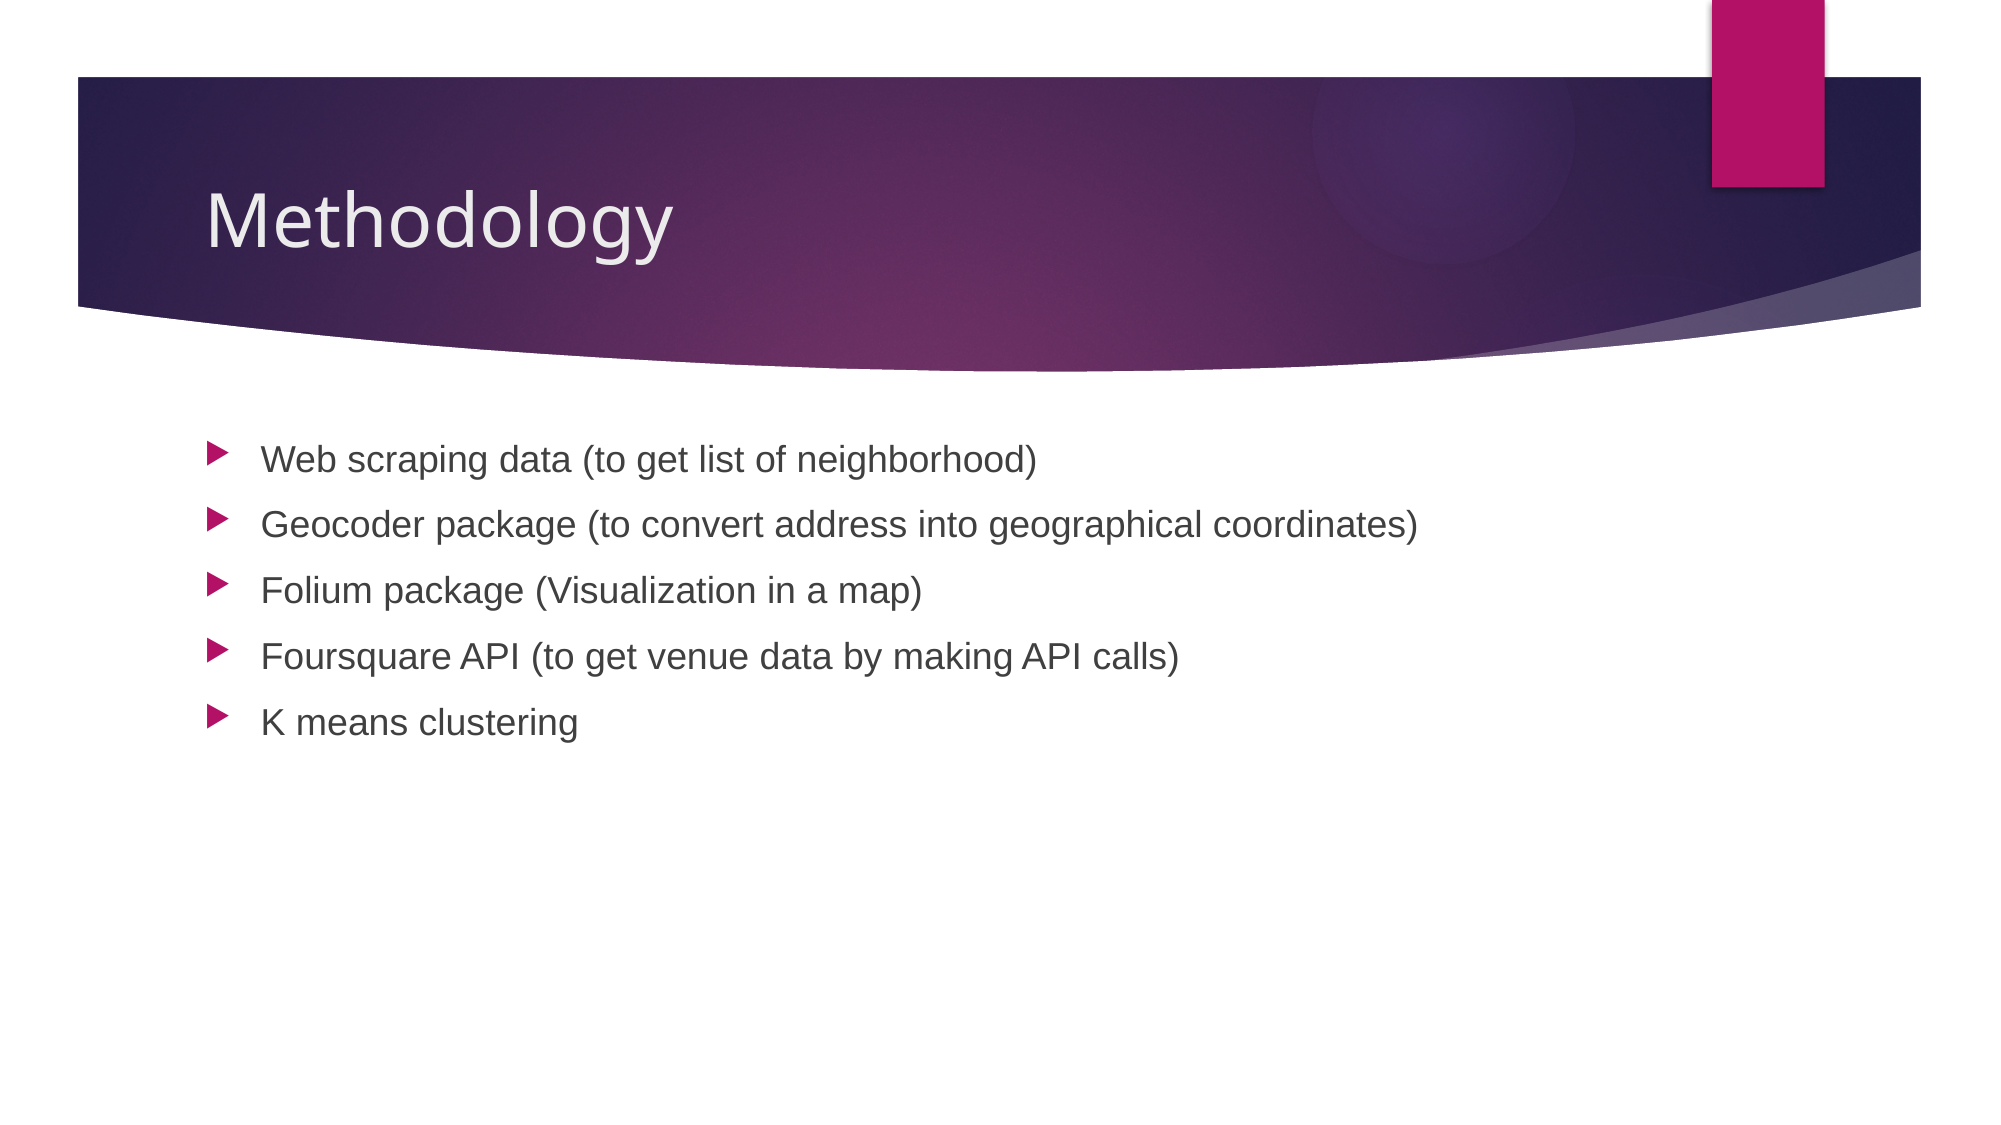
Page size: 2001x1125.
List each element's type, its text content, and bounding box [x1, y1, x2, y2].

list Web scraping data (to get list of neighborhood) Geocoder package (to convert address into geographical coordinates) Folium package (Visualization in a map) Foursquare API (to get venue data by making API calls) K means clustering [189, 427, 1638, 988]
title Methodology [189, 159, 1627, 276]
